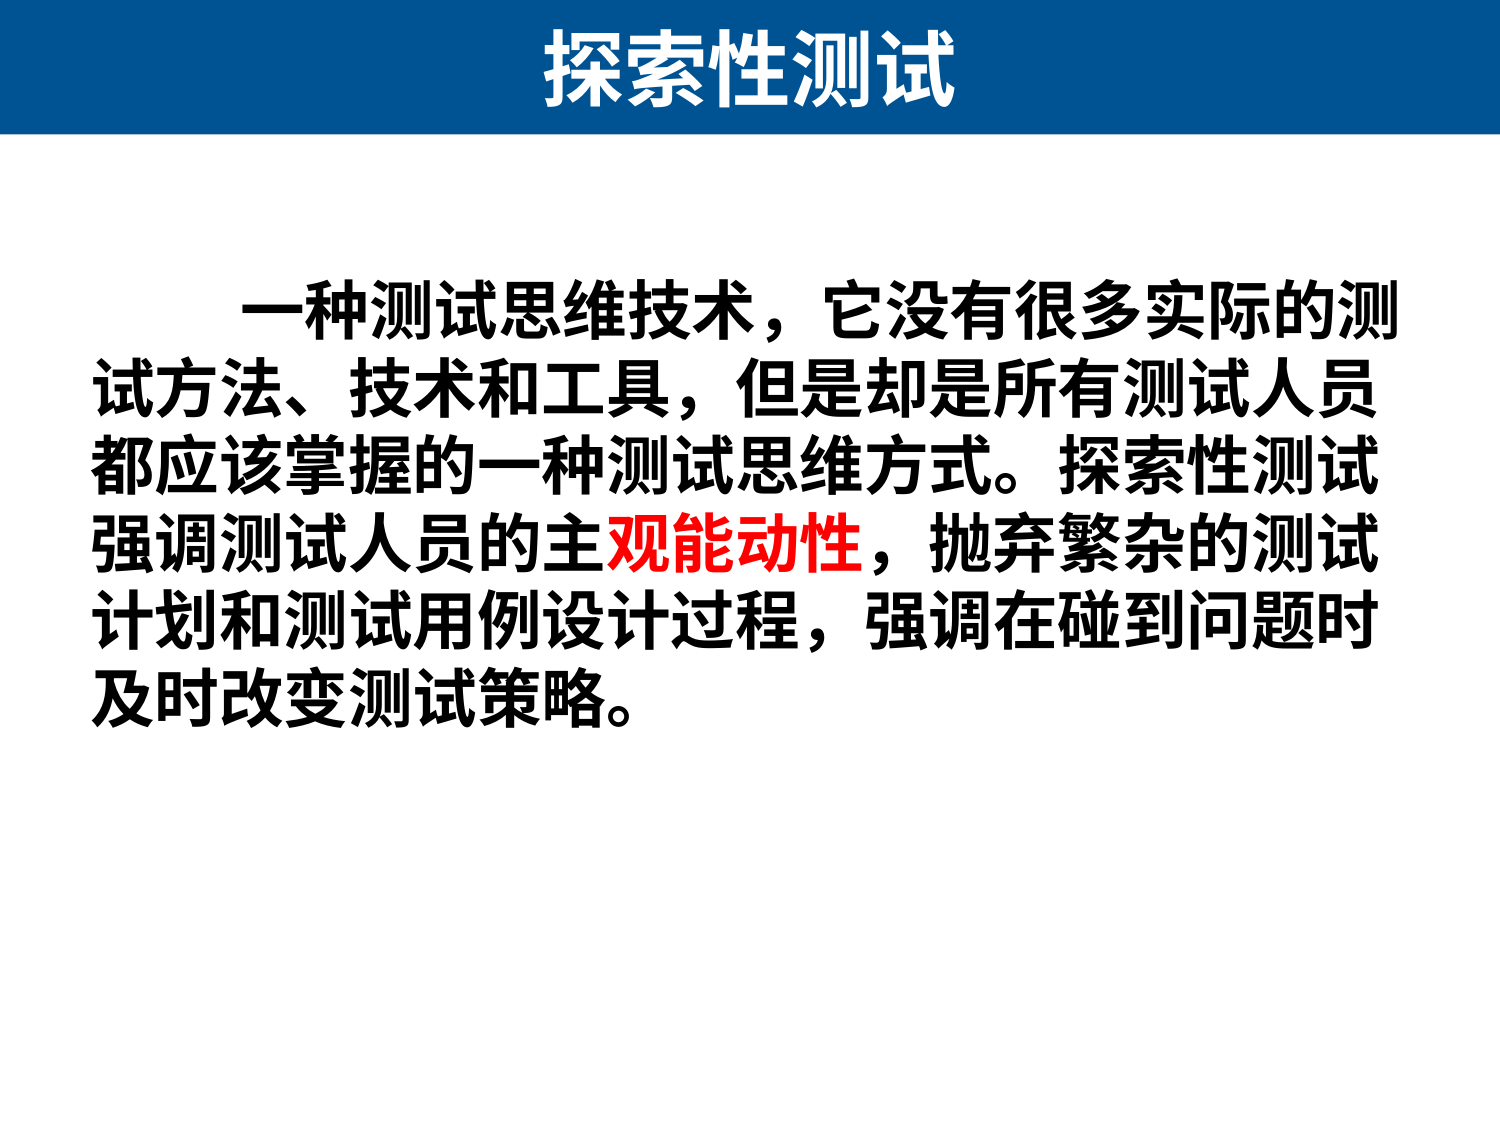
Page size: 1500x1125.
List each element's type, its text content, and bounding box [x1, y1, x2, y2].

title 探索性测试 [0, 0, 1500, 135]
list 一种测试思维技术，它没有很多实际的测试方法、技术和工具，但是却是所有测试人员都应该掌握的一种测试思维方式。探索性测试强调测试人员的主观能动性，抛弃繁杂的测试计划和测试用例设计过程，强调在碰到问题时及时改变测试策略。 [75, 262, 1425, 1005]
